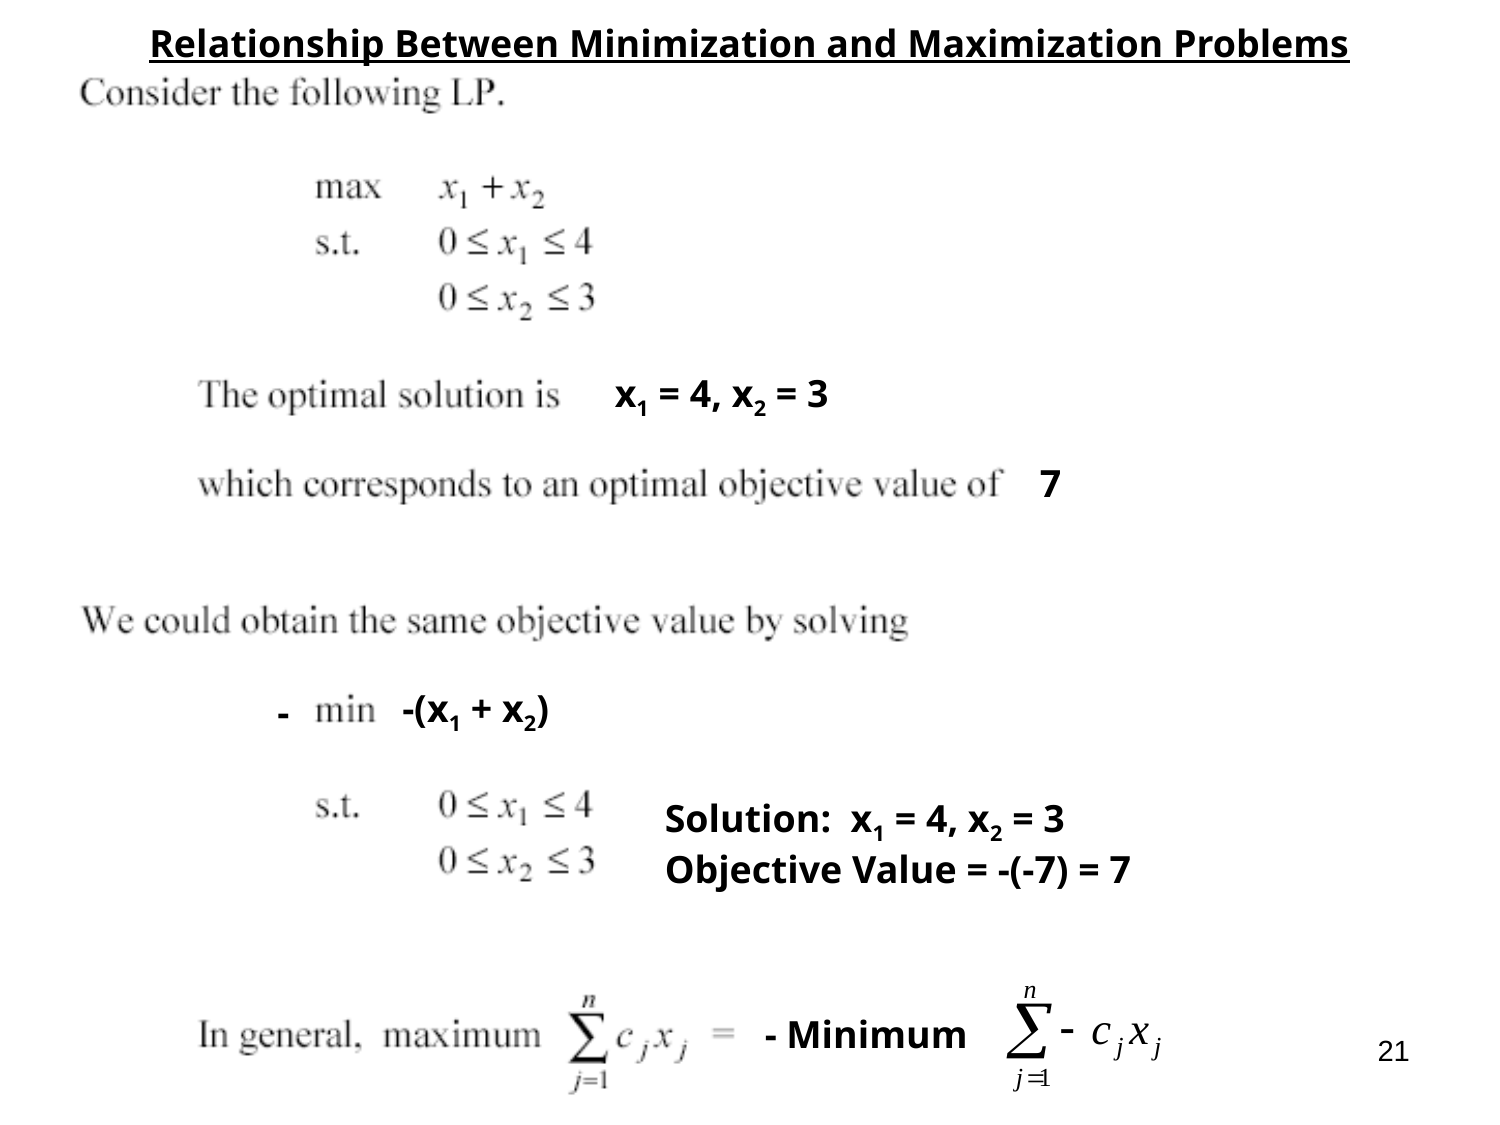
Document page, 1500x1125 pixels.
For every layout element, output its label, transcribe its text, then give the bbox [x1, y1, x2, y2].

text_box Relationship Between Minimization and Maximization Problems [0, 12, 1500, 73]
slide_number 21 [1178, 1024, 1425, 1103]
text_box Solution: x1 = 4, x2 = 3 Objective Value = -(-7) = 7 [1054, 787, 1400, 899]
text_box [999, 969, 1176, 1101]
text_box 7 [1054, 452, 1388, 513]
picture [24, 74, 1051, 1101]
